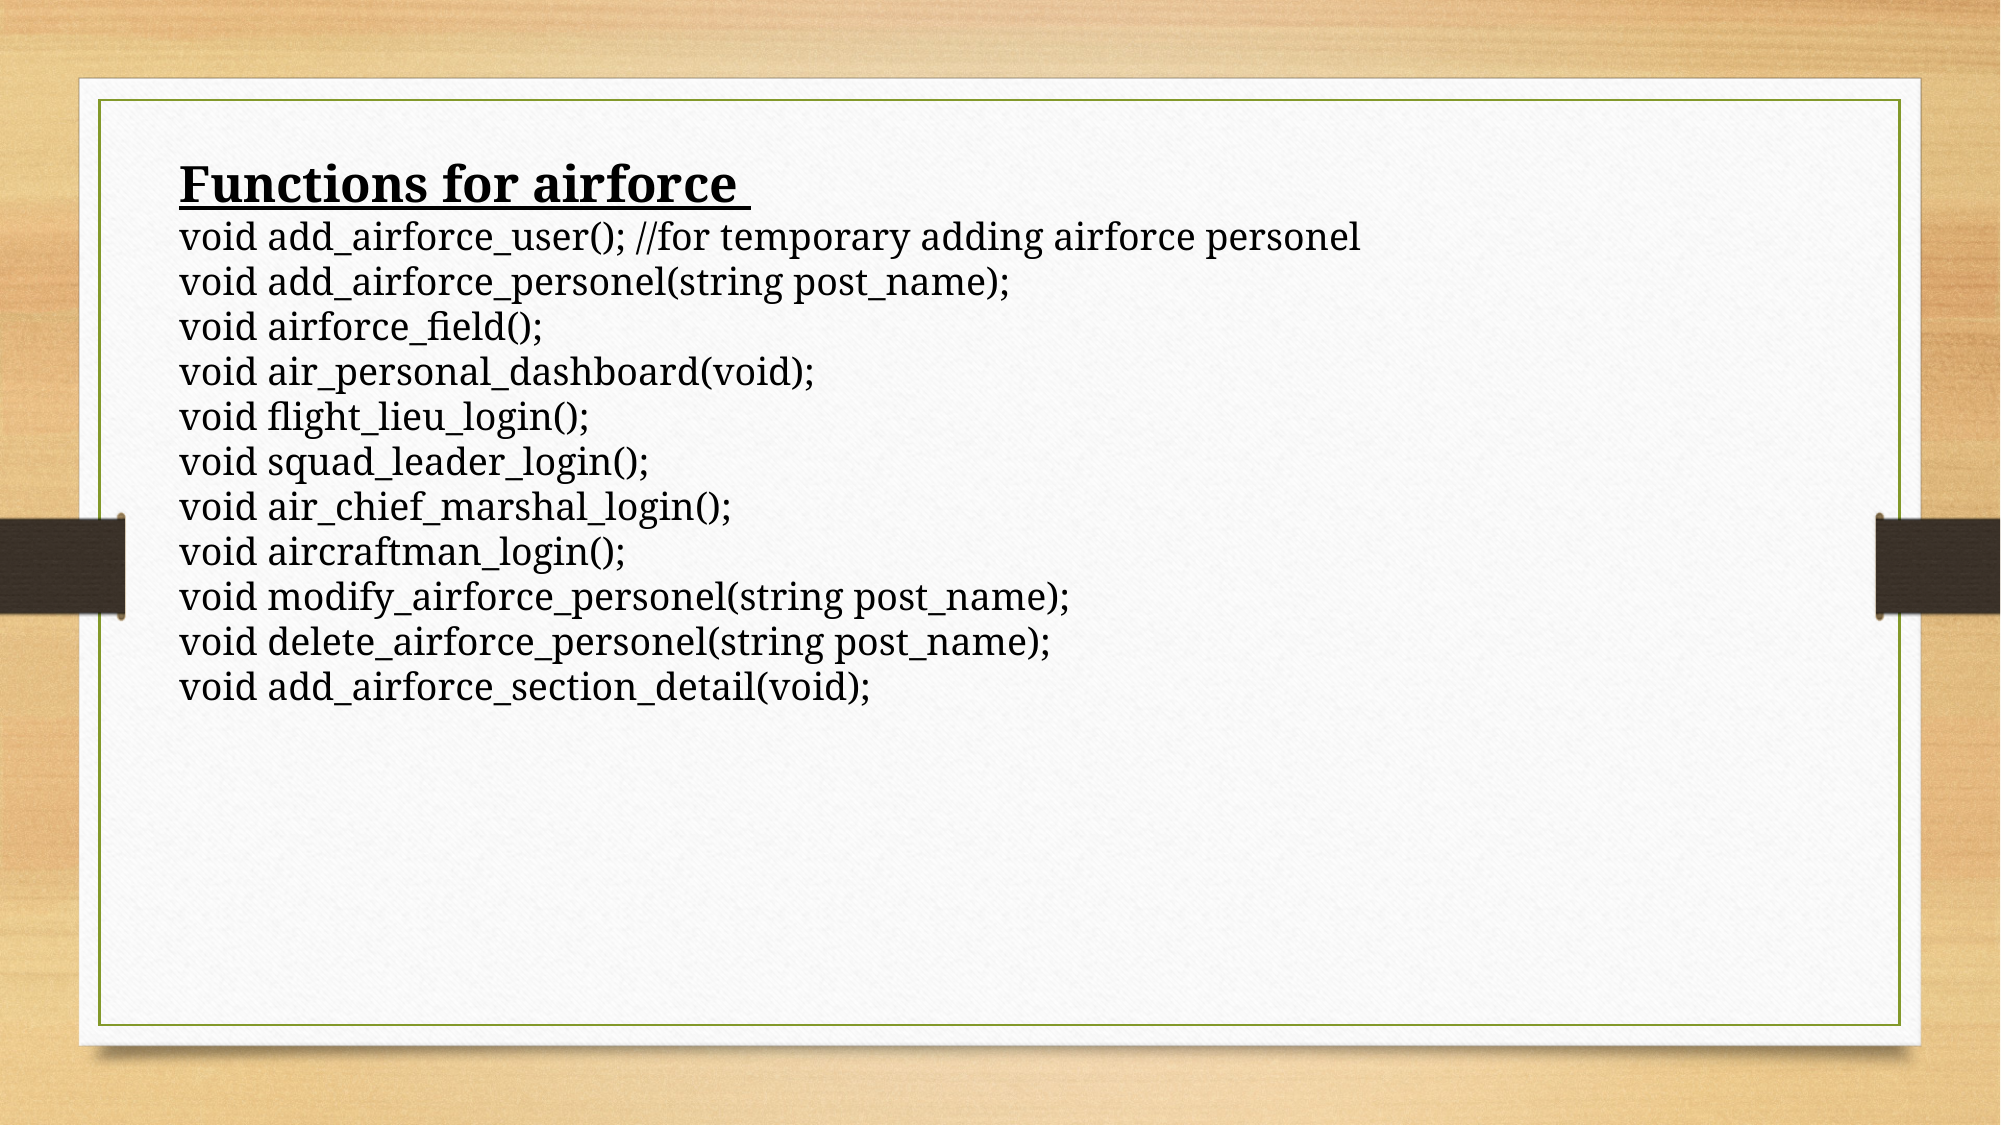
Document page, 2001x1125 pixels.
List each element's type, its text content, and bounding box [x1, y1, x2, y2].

text_box Functions for airforce void add_airforce_user(); //for temporary adding airforce personel void add_airforce_personel(string post_name); void airforce_field(); void air_personal_dashboard(void); void flight_lieu_login(); void squad_leader_login(); void air_chief_marshal_login(); void aircraftman_login(); void modify_airforce_personel(string post_name); void delete_airforce_personel(string post_name); void add_airforce_section_detail(void); [164, 145, 1836, 716]
picture [0, 0, 2001, 1125]
